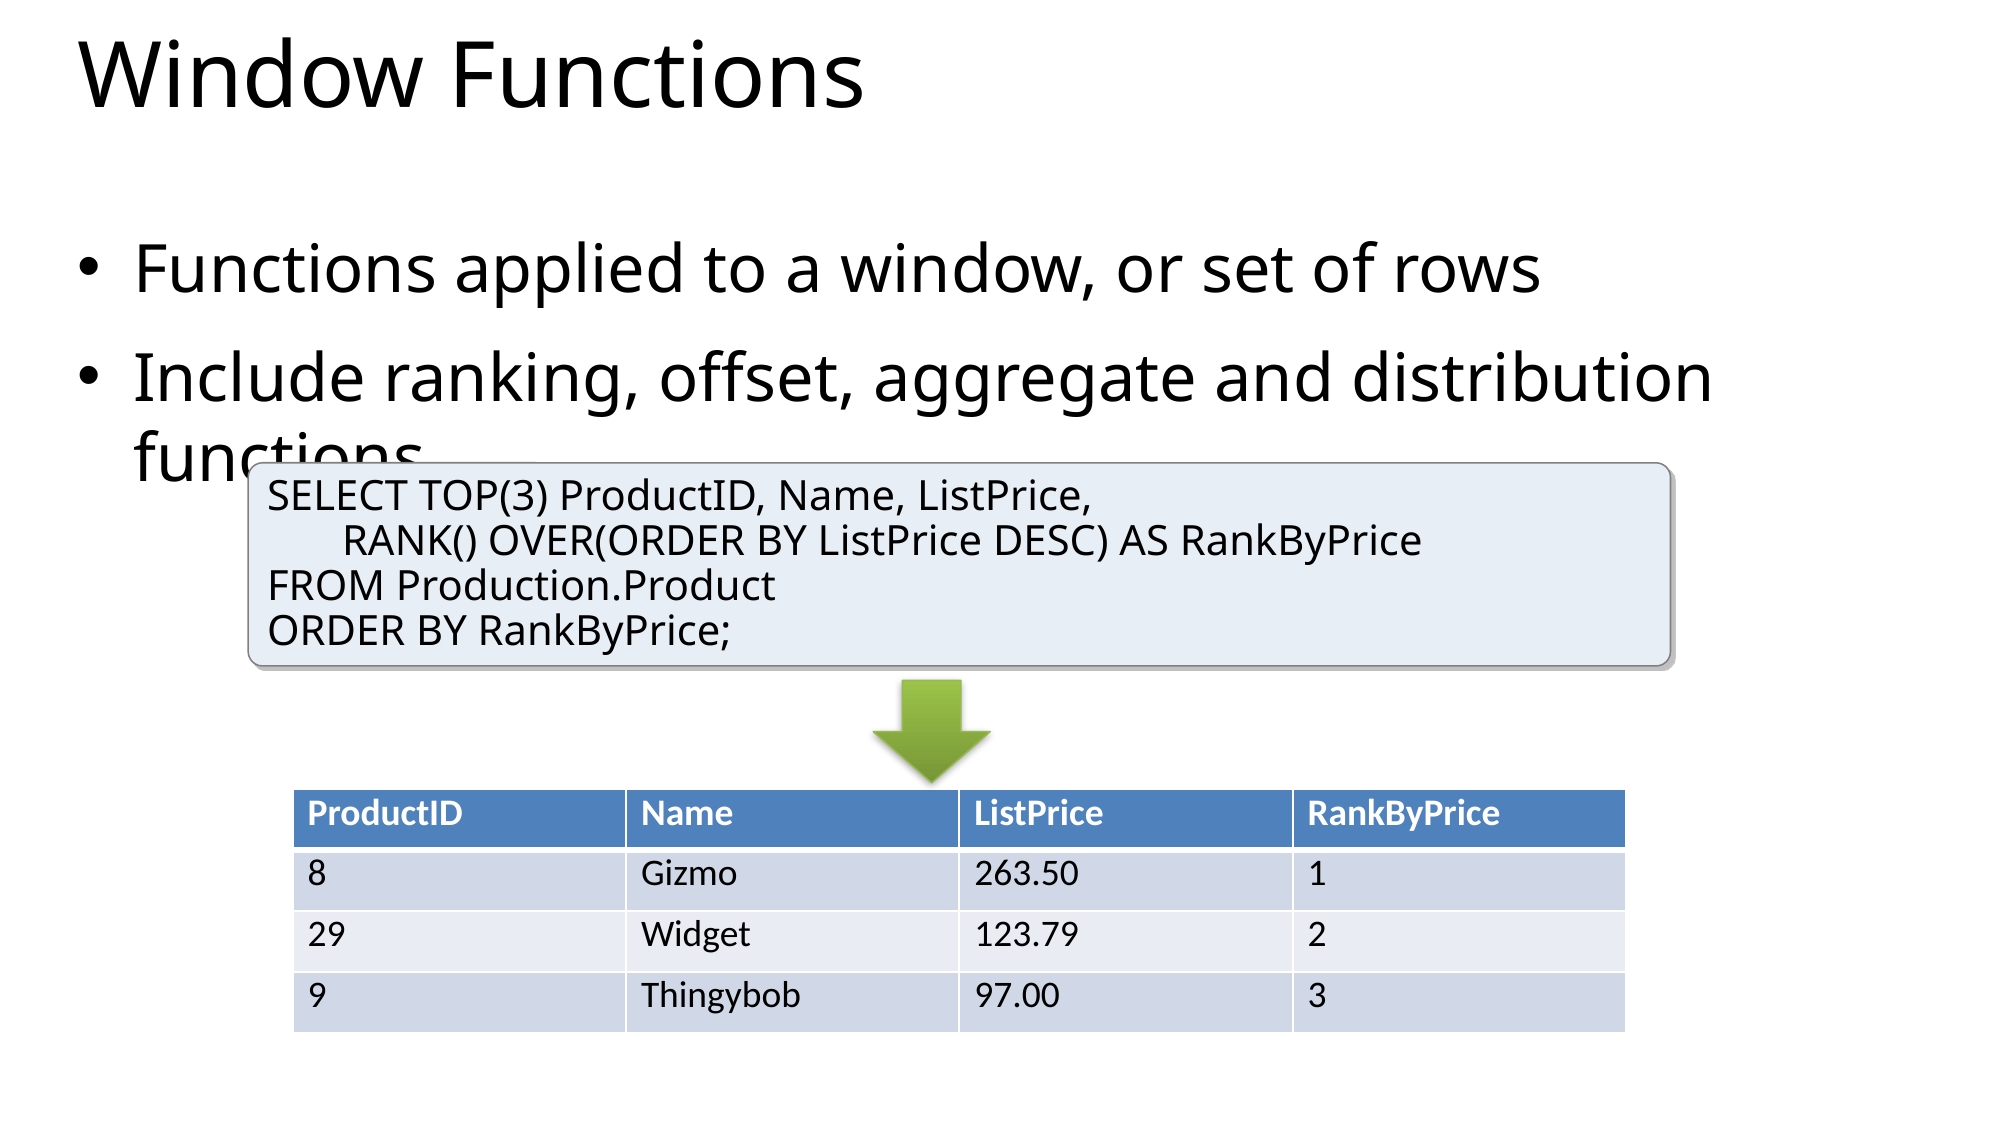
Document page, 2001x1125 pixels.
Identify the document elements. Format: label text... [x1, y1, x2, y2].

table_cell 263.50 [960, 853, 1292, 910]
table_cell 3 [1294, 973, 1625, 1032]
list Functions applied to a window, or set of rows Include ranking, offset, aggregate and distribution functions [62, 218, 1953, 1086]
table_header ProductID [294, 790, 625, 847]
text_box [872, 679, 991, 784]
table_cell Gizmo [627, 853, 958, 910]
table_cell 1 [1294, 853, 1625, 910]
table_cell 123.79 [960, 912, 1292, 971]
table_cell 97.00 [960, 973, 1292, 1032]
title Window Functions [62, 29, 1953, 205]
table_header ListPrice [960, 790, 1292, 847]
table_cell 2 [1294, 912, 1625, 971]
table_cell 29 [294, 912, 625, 971]
table_cell 8 [294, 853, 625, 910]
text_box SELECT TOP(3) ProductID, Name, ListPrice, RANK() OVER(ORDER BY ListPrice DESC) AS RankByPrice FROM Production.Product ORDER BY RankByPrice; [248, 462, 1671, 666]
table_header Name [627, 790, 958, 847]
table_cell Thingybob [627, 973, 958, 1032]
table_cell 9 [294, 973, 625, 1032]
table_cell Widget [627, 912, 958, 971]
table_header RankByPrice [1294, 790, 1625, 847]
